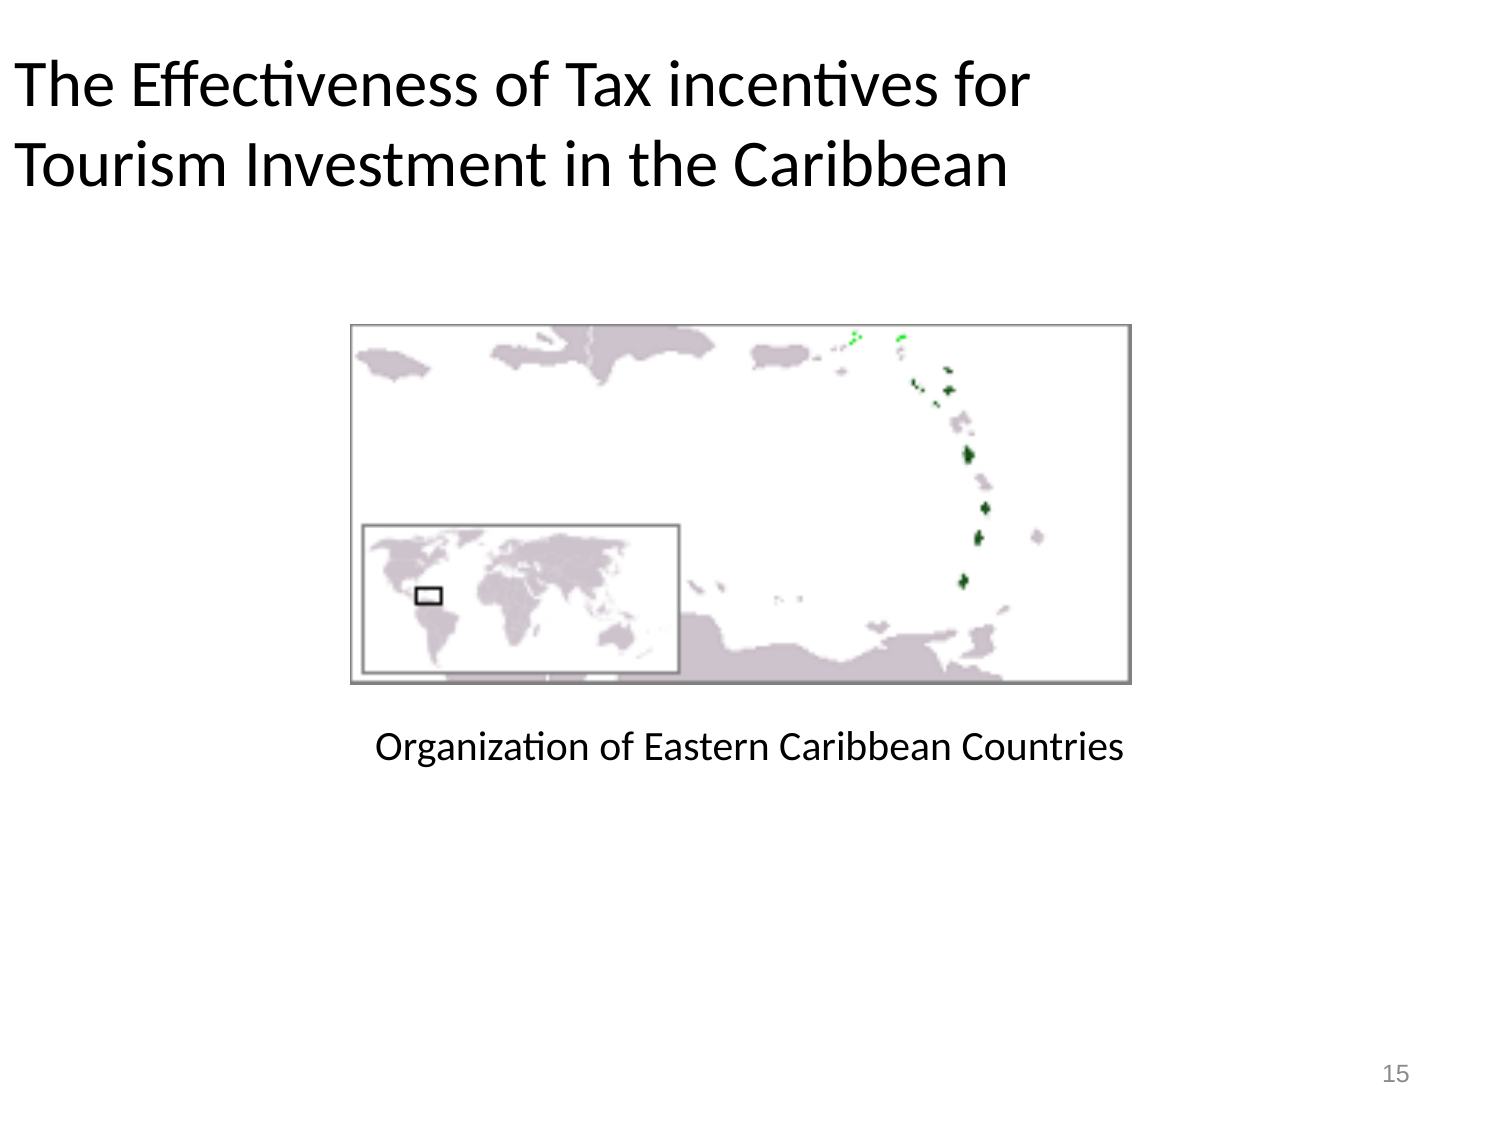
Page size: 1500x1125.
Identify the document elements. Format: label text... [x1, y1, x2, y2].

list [349, 324, 1132, 685]
title Organization of Eastern Caribbean Countries [75, 699, 1425, 788]
text_box The Effectiveness of Tax incentives for Tourism Investment in the Caribbean [0, 32, 1250, 125]
slide_number 15 [1074, 1042, 1425, 1103]
